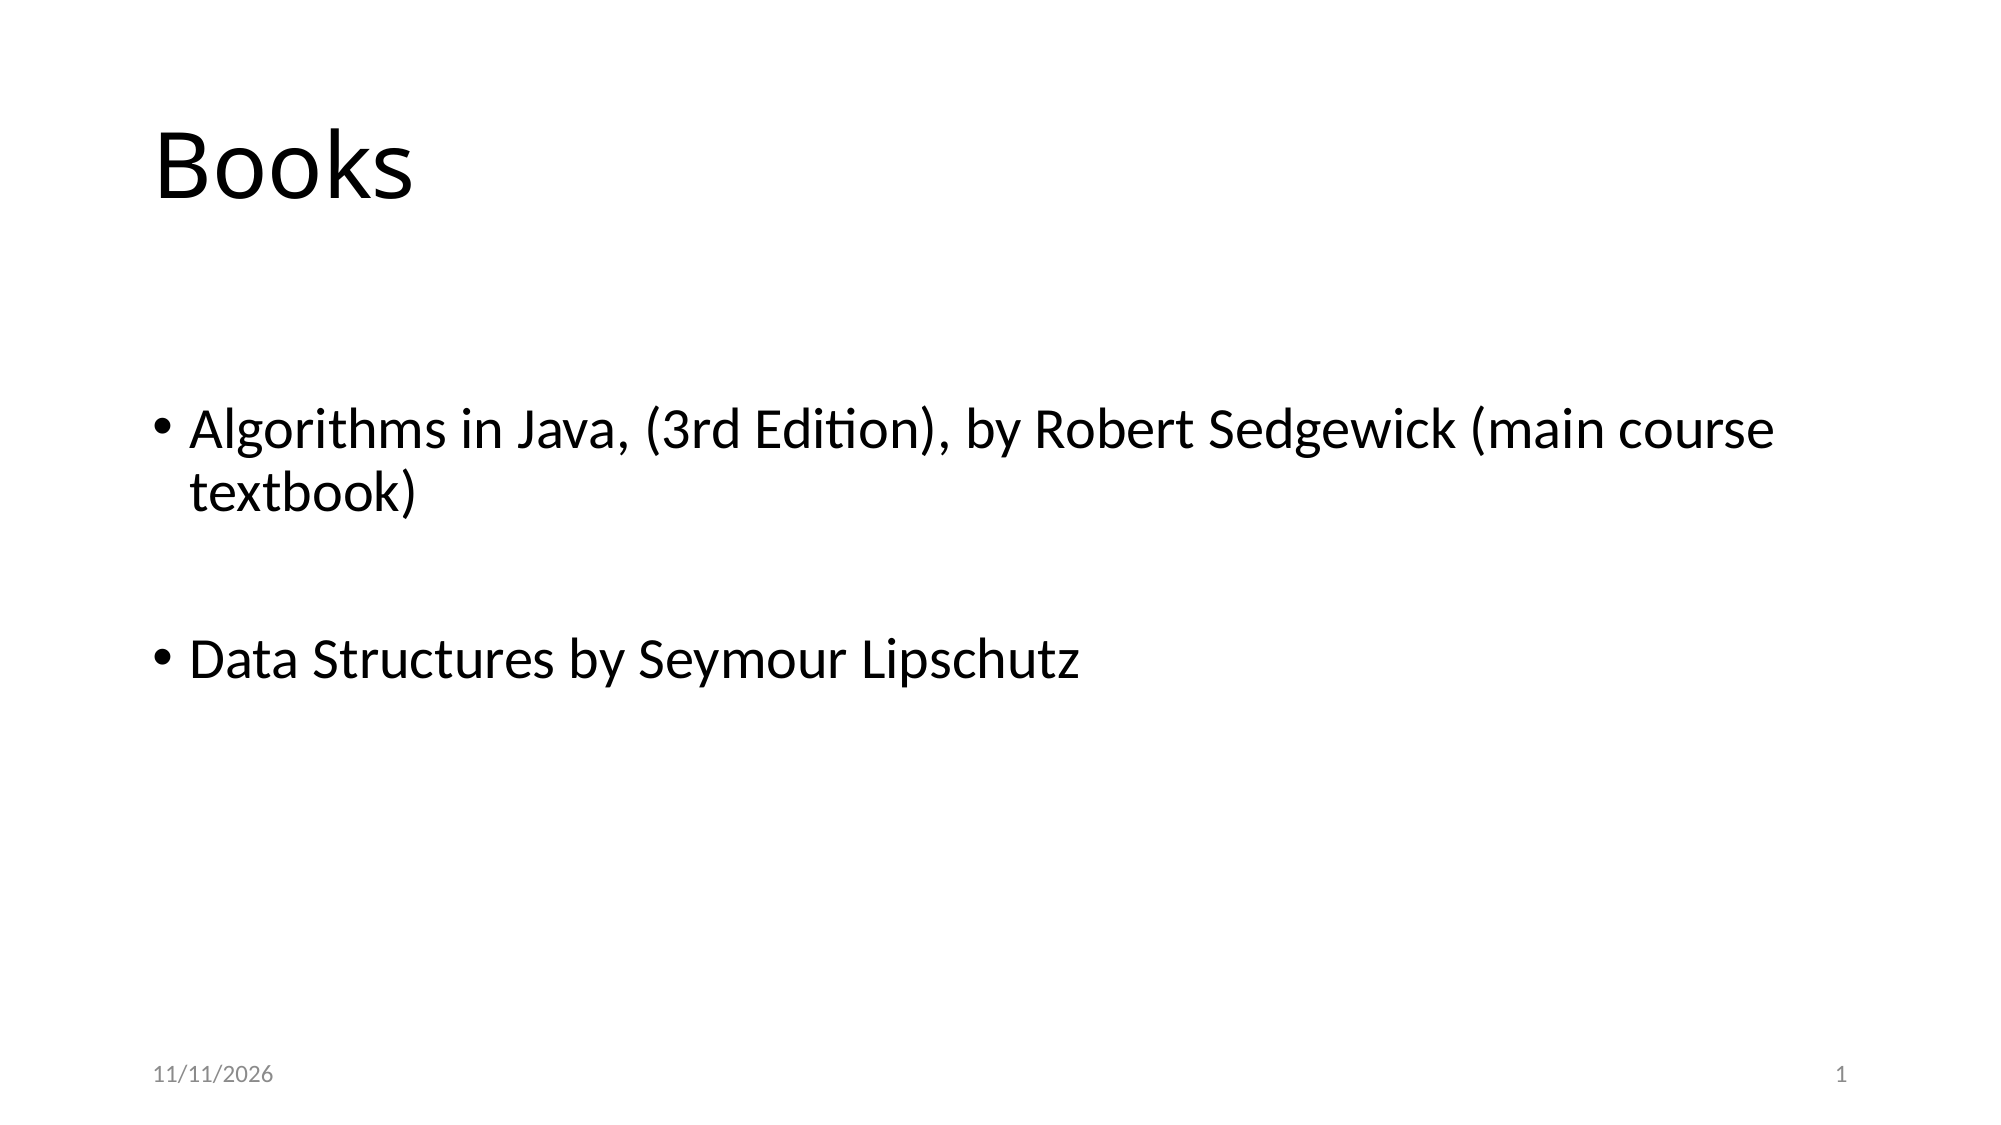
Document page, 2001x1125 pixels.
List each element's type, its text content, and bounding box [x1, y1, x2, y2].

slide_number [137, 1042, 588, 1103]
title Books [137, 59, 1863, 278]
slide_number 1 [1412, 1042, 1863, 1103]
list Algorithms in Java, (3rd Edition), by Robert Sedgewick (main course textbook) Data Structures by Seymour Lipschutz [137, 299, 1863, 1014]
